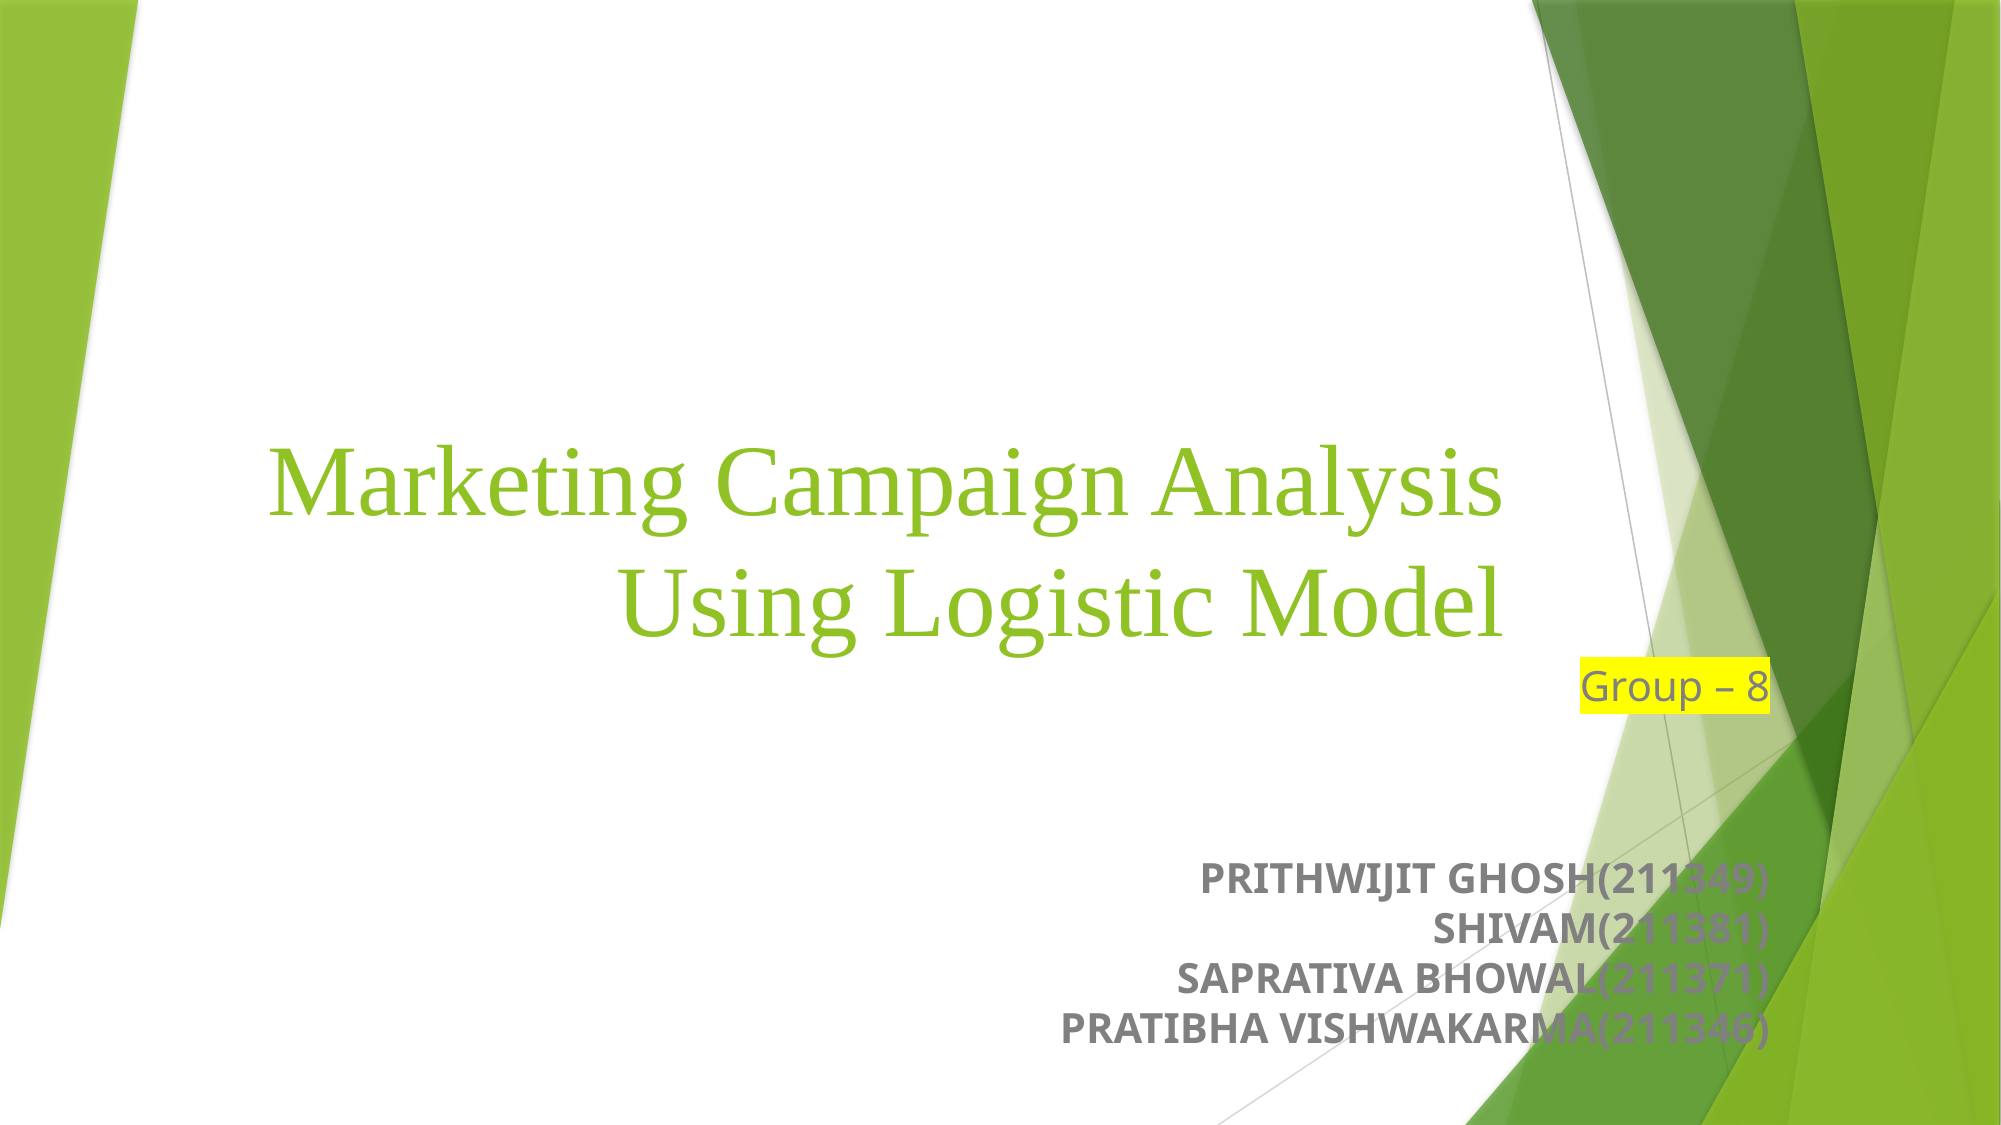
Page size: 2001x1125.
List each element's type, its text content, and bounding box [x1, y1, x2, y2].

subtitle Group – 8 PRITHWIJIT GHOSH(211349) SHIVAM(211381) SAPRATIVA BHOWAL(211371) PRATIBHA VISHWAKARMA(211346) [285, 652, 1786, 1096]
title Marketing Campaign Analysis Using Logistic Model [247, 394, 1522, 665]
